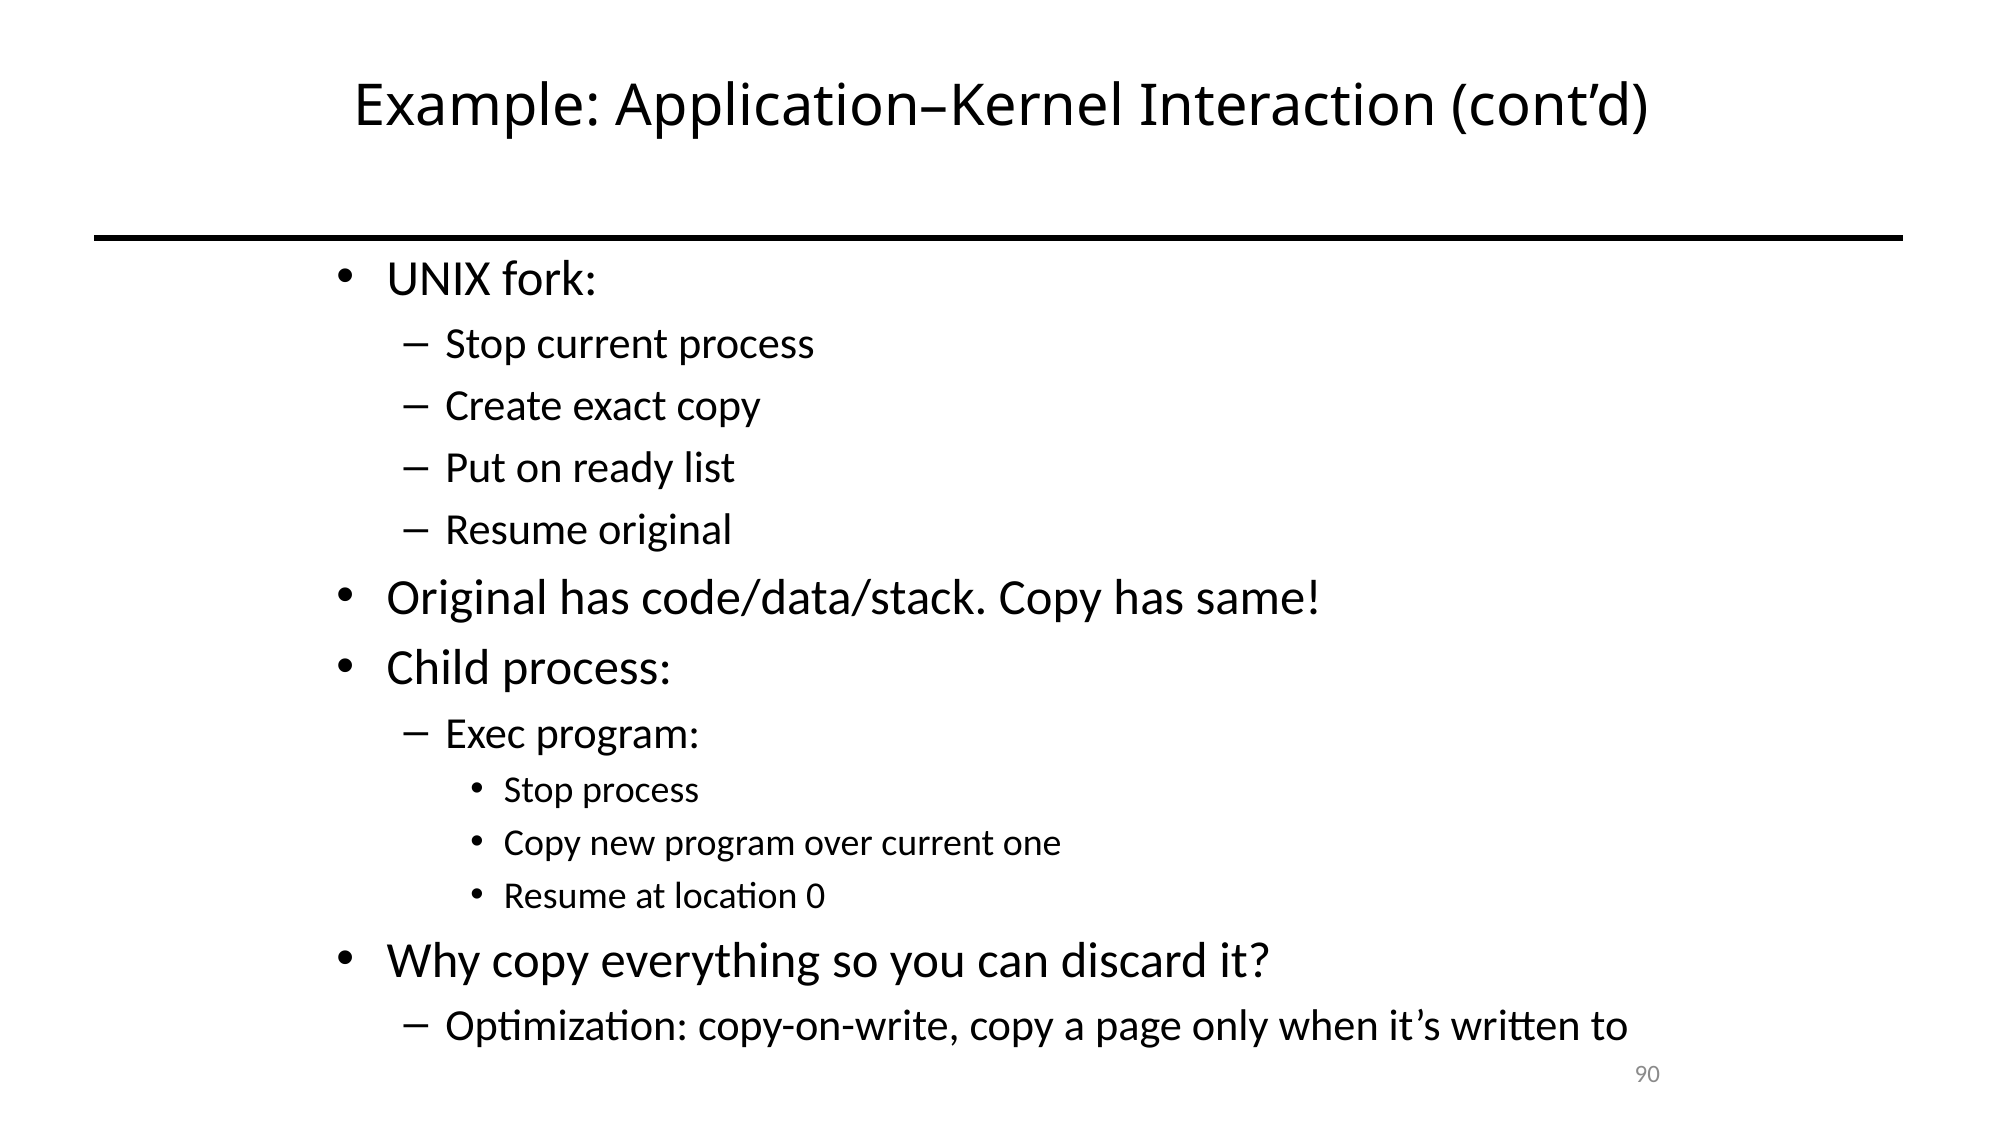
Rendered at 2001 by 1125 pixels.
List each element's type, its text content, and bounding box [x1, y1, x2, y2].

slide_number 90 [1325, 1042, 1675, 1103]
list UNIX fork: Stop current process Create exact copy Put on ready list Resume original Original has code/data/stack. Copy has same! Child process: Exec program: Stop process Copy new program over current one Resume at location 0 Why copy everything so you can discard it? Optimization: copy-on-write, copy a page only when it’s written to [321, 237, 1672, 1075]
title Example: Application–Kernel Interaction (cont’d) [326, 58, 1677, 147]
